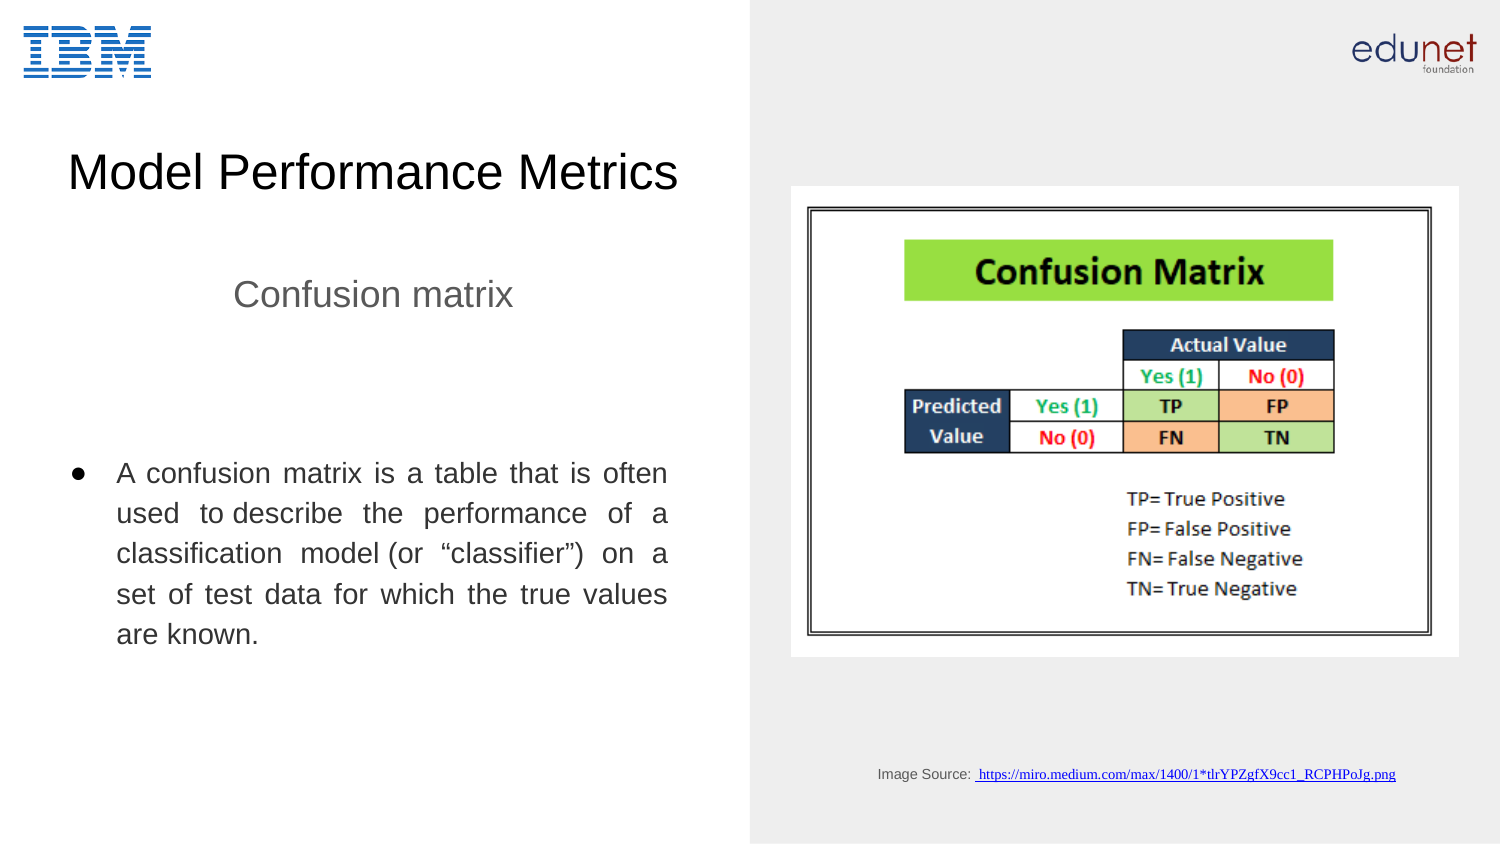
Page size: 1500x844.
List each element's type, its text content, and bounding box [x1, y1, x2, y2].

picture [1350, 26, 1480, 78]
list A confusion matrix is a table that is often used to describe the performance of a classification model (or “classifier”) on a set of test data for which the true values are known. [54, 405, 684, 694]
list Image Source: https://miro.medium.com/max/1400/1*tlrYPZgfX9cc1_RCPHPoJg.png [832, 747, 1452, 812]
picture [23, 26, 151, 78]
title Model Performance Metrics [41, 117, 706, 223]
picture [791, 186, 1459, 657]
subtitle Confusion matrix [41, 239, 706, 345]
